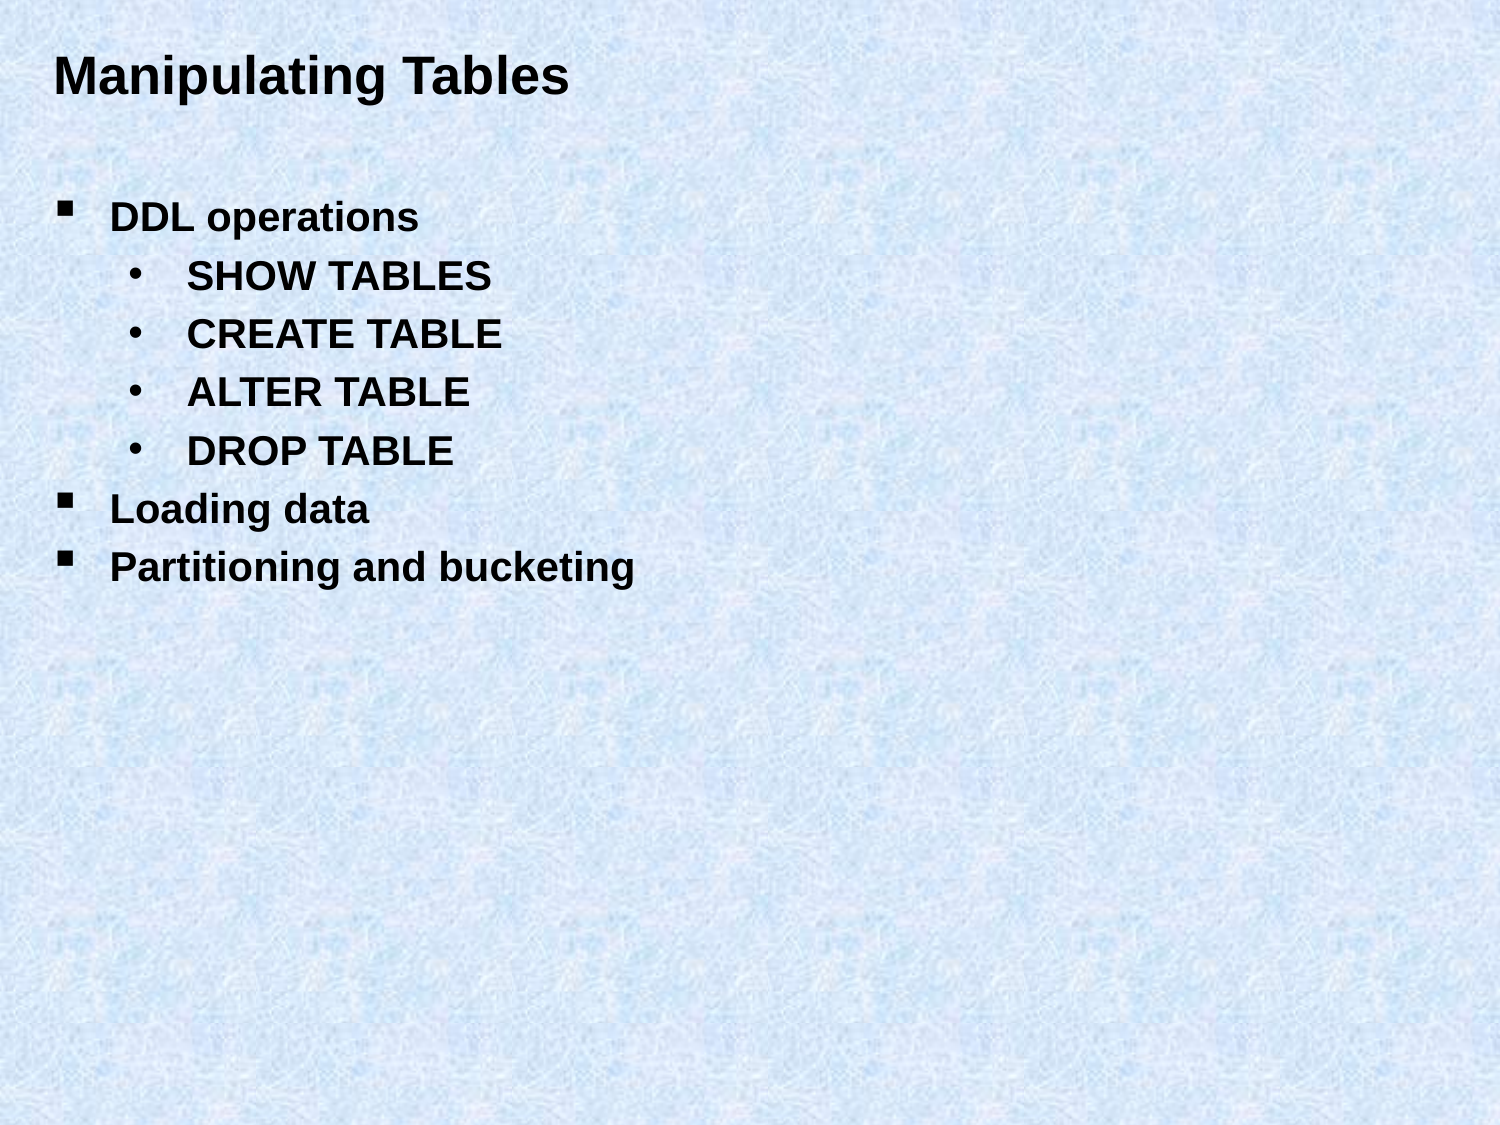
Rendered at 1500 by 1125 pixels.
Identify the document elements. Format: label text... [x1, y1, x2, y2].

list DDL operations SHOW TABLES CREATE TABLE ALTER TABLE DROP TABLE Loading data Partitioning and bucketing [38, 182, 1462, 997]
picture [0, 0, 1500, 1125]
title Manipulating Tables [38, 4, 1478, 141]
